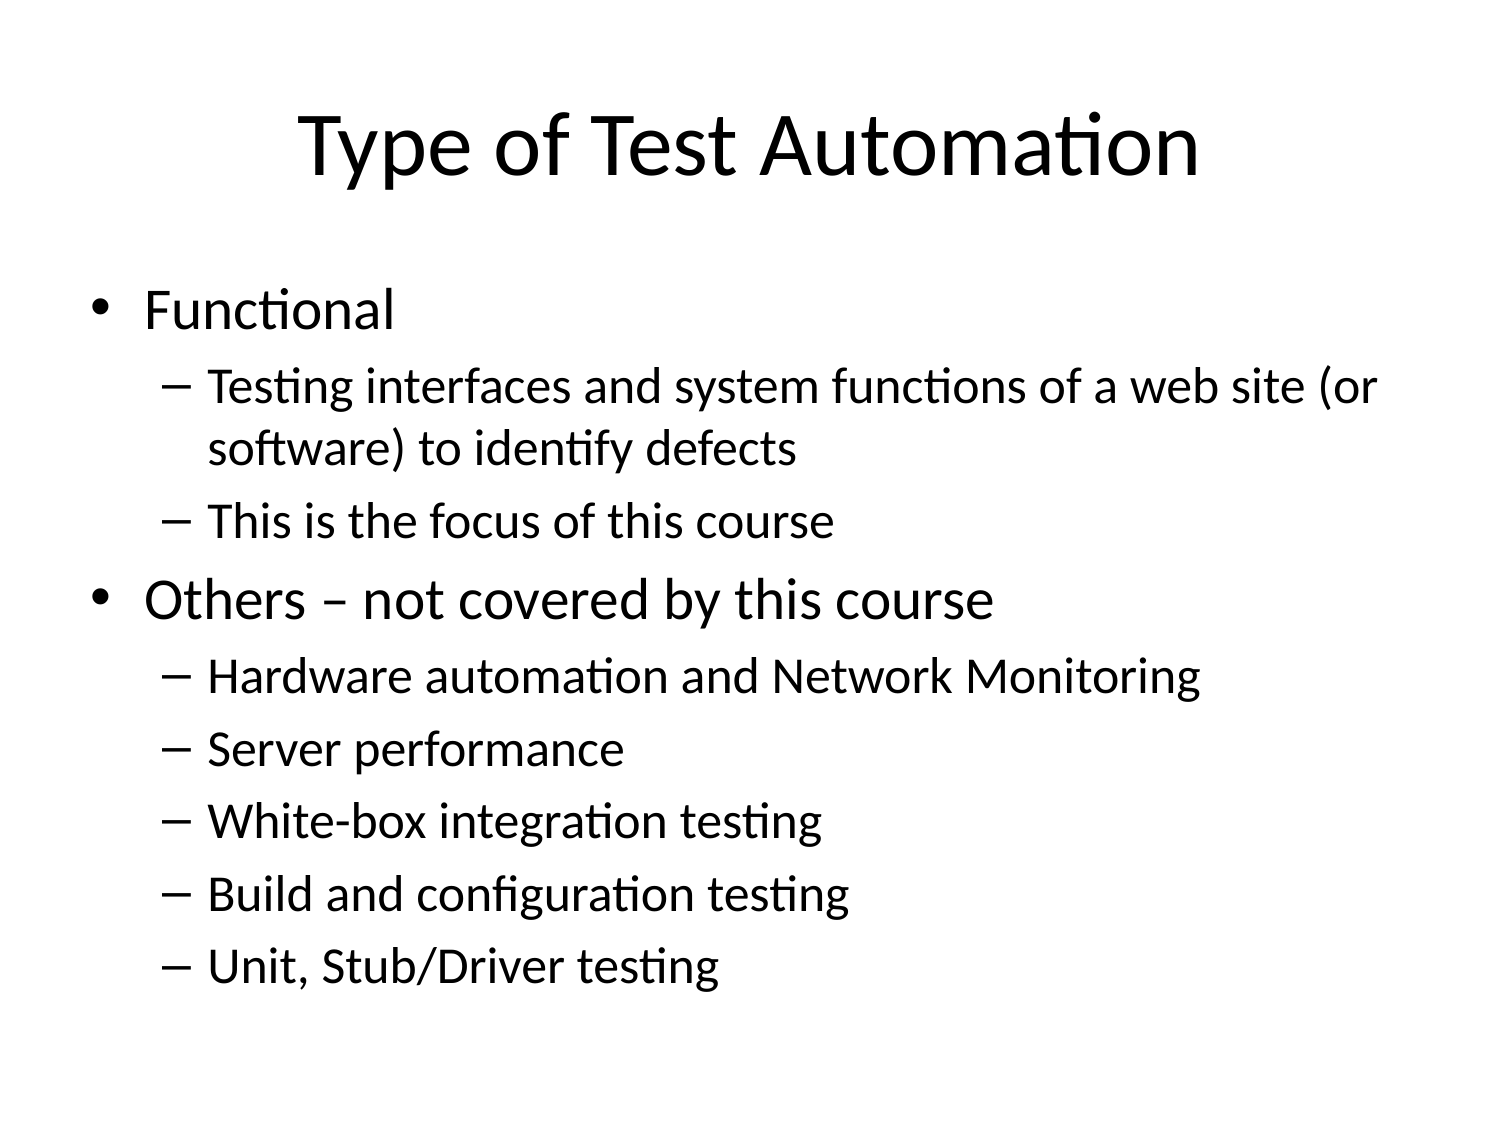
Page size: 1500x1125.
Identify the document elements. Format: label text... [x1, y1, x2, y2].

list Functional Testing interfaces and system functions of a web site (or software) to identify defects This is the focus of this course Others – not covered by this course Hardware automation and Network Monitoring Server performance White-box integration testing Build and configuration testing Unit, Stub/Driver testing [75, 262, 1425, 1005]
title Type of Test Automation [75, 45, 1425, 233]
